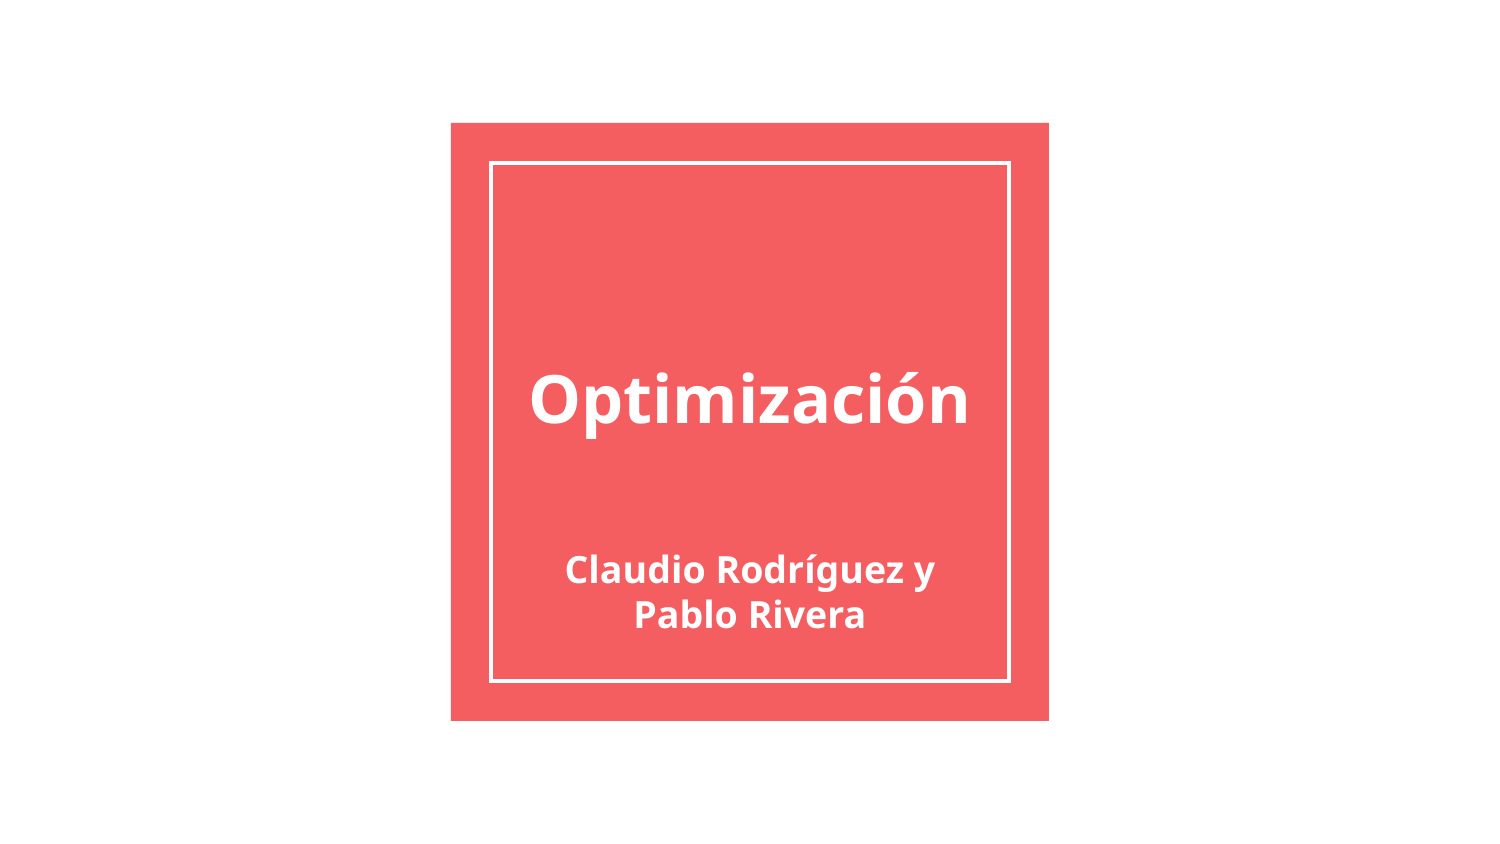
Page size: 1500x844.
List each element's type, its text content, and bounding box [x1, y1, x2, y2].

title Optimización [507, 266, 993, 527]
subtitle Claudio Rodríguez y Pablo Rivera [507, 535, 993, 651]
